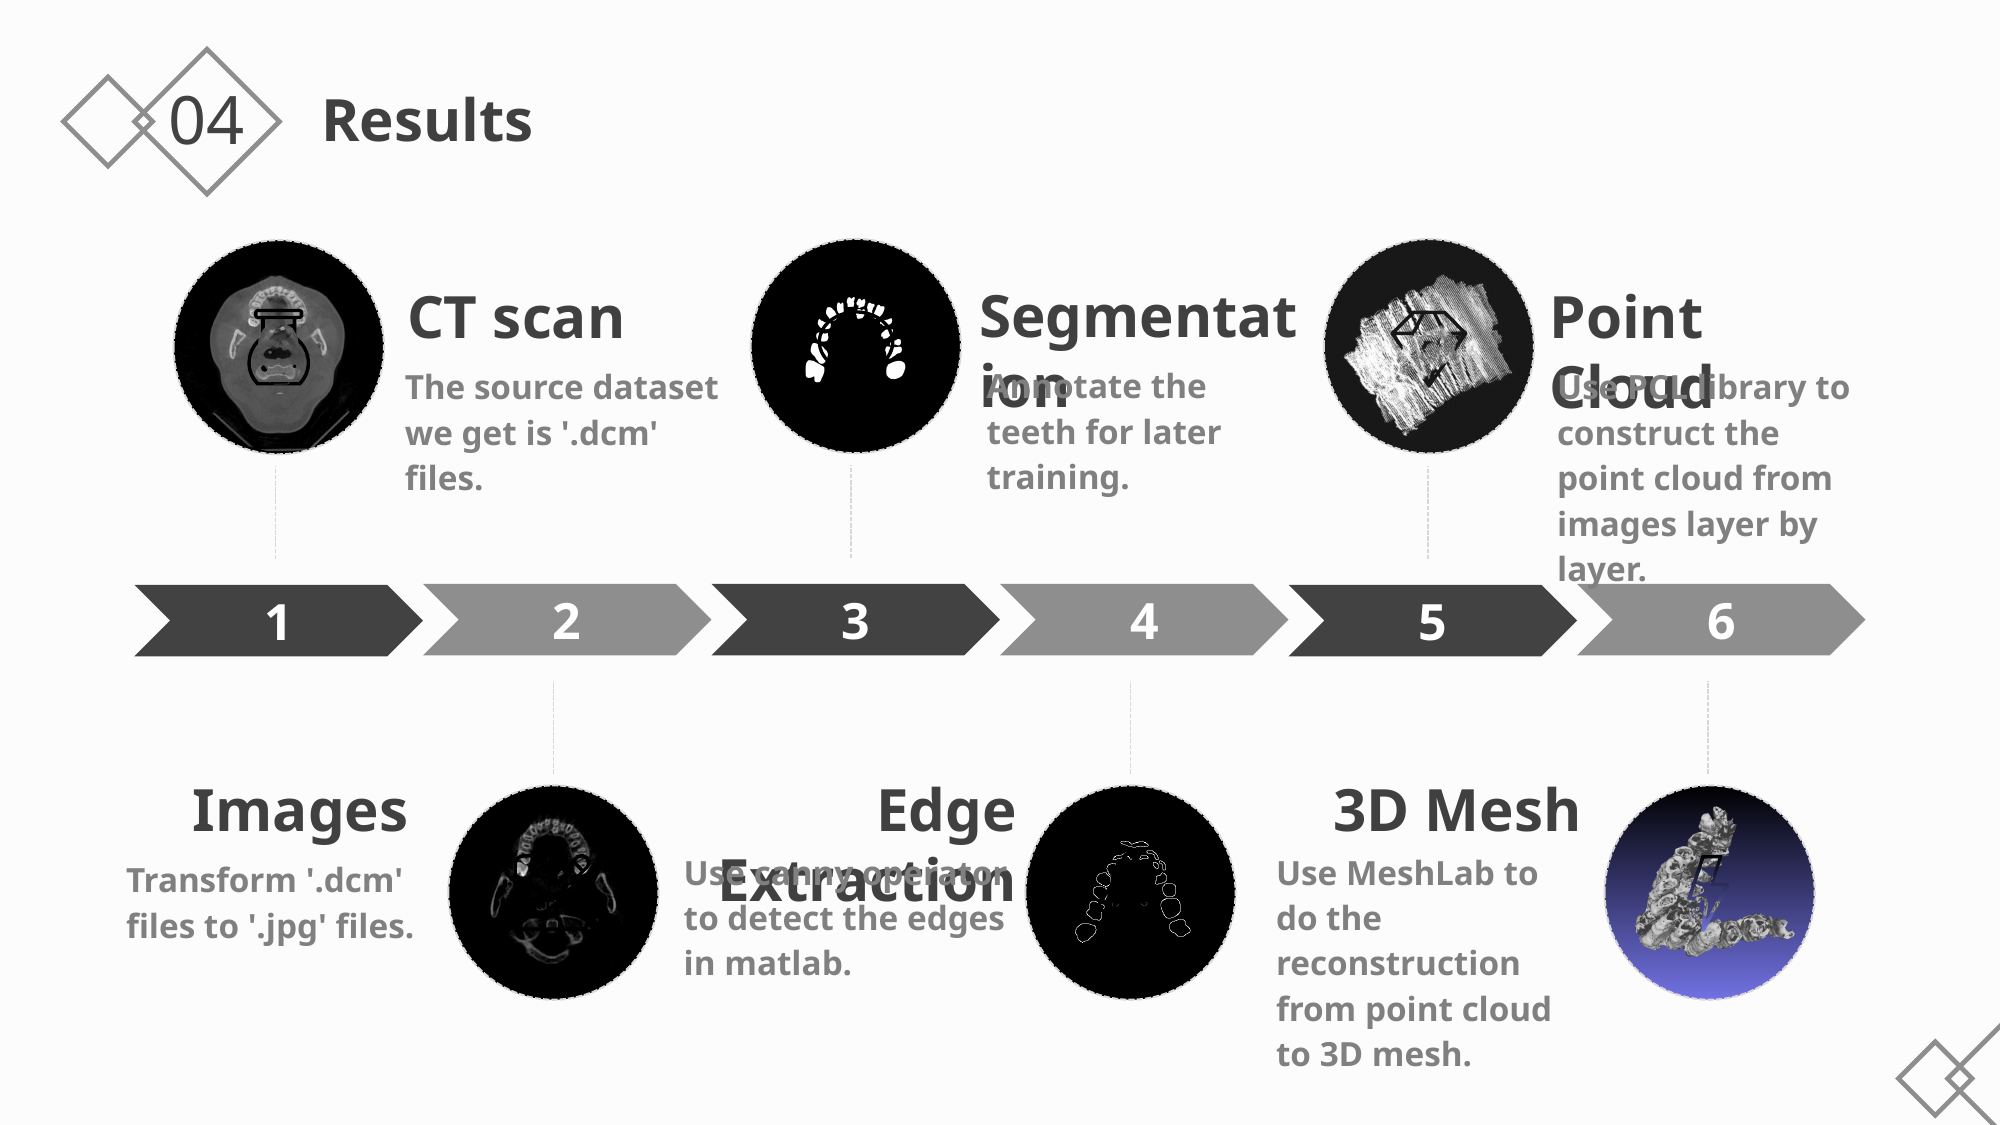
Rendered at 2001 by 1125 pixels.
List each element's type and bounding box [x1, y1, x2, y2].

text_box [1288, 239, 1885, 657]
text_box [134, 240, 751, 657]
text_box [63, 49, 2000, 1125]
